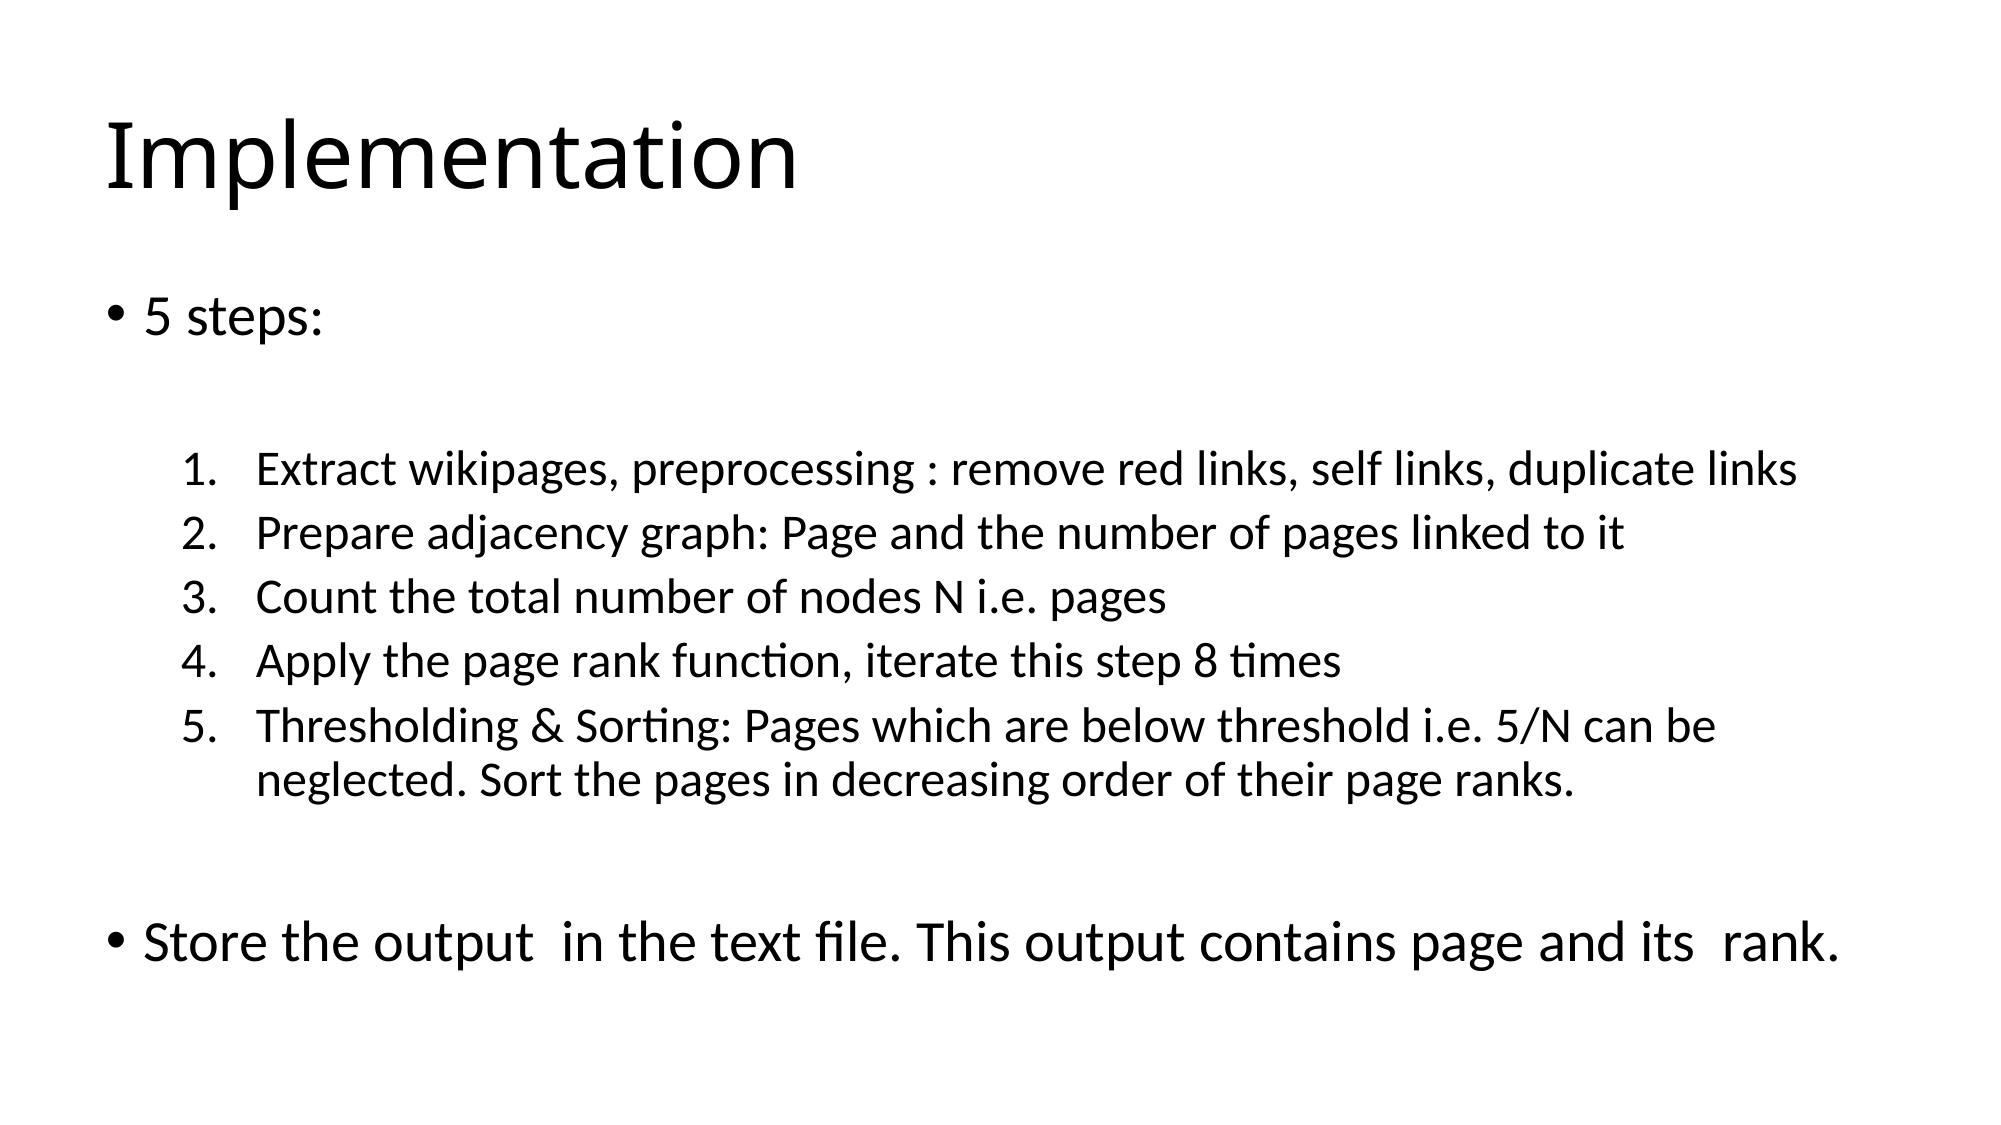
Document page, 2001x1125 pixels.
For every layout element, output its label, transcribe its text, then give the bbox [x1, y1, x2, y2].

title Implementation [90, 40, 1863, 277]
list 5 steps: Extract wikipages, preprocessing : remove red links, self links, duplicate links Prepare adjacency graph: Page and the number of pages linked to it Count the total number of nodes N i.e. pages Apply the page rank function, iterate this step 8 times Thresholding & Sorting: Pages which are below threshold i.e. 5/N can be neglected. Sort the pages in decreasing order of their page ranks. Store the output in the text file. This output contains page and its rank. [90, 277, 1863, 1014]
